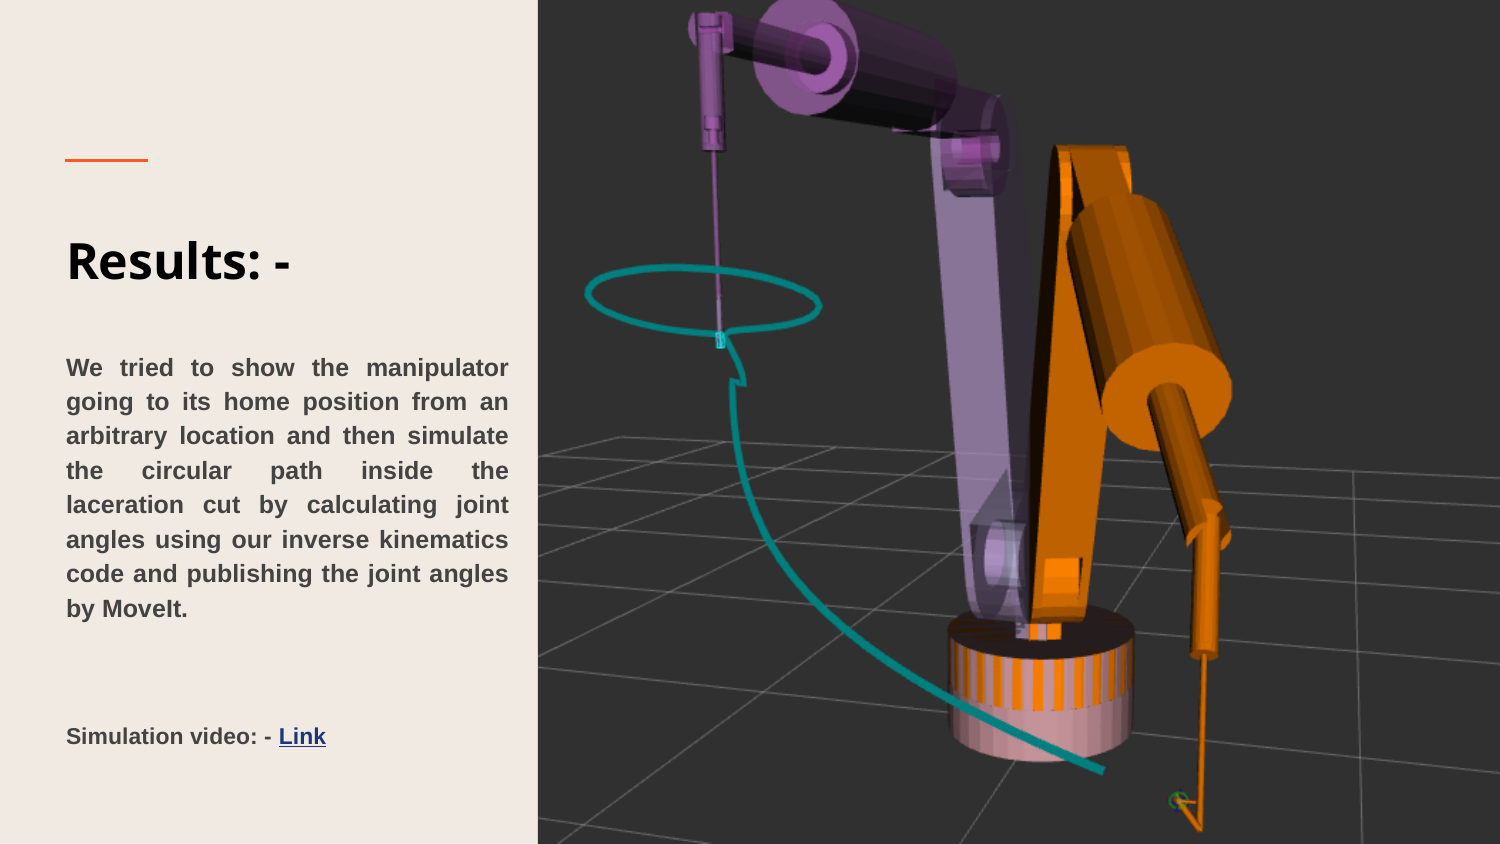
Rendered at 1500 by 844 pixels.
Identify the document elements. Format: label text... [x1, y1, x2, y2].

list We tried to show the manipulator going to its home position from an arbitrary location and then simulate the circular path inside the laceration cut by calculating joint angles using our inverse kinematics code and publishing the joint angles by MoveIt. Simulation video: - Link [51, 331, 525, 813]
title Results: - [51, 189, 487, 331]
picture [537, 0, 1500, 844]
